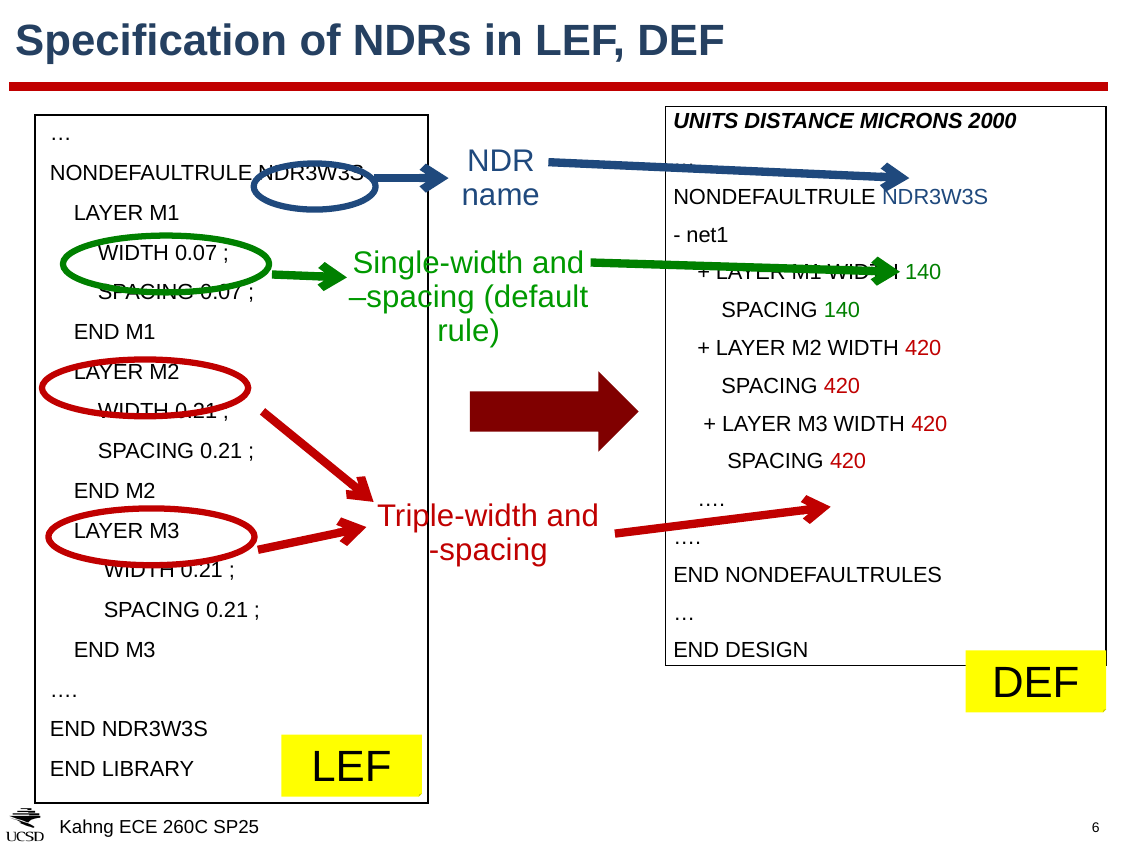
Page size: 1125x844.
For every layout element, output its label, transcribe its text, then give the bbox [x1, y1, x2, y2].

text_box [257, 526, 367, 550]
text_box [41, 359, 249, 417]
text_box [469, 371, 639, 452]
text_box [548, 161, 910, 179]
text_box [62, 235, 270, 293]
title Specification of NDRs in LEF, DEF [0, 9, 1125, 76]
text_box DEF [965, 650, 1107, 713]
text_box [590, 262, 901, 273]
text_box [48, 508, 253, 566]
text_box UNITS DISTANCE MICRONS 2000 … NONDEFAULTRULE NDR3W3S - net1 + LAYER M1 WIDTH 140 SPACING 140 + LAYER M2 WIDTH 420 SPACING 420 + LAYER M3 WIDTH 420 SPACING 420 …. …. END NONDEFAULTRULES … END DESIGN [665, 106, 1107, 666]
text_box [262, 411, 374, 503]
list … NONDEFAULTRULE NDR3W3S LAYER M1 WIDTH 0.07 ; SPACING 0.07 ; END M1 LAYER M2 WIDTH 0.21 ; SPACING 0.21 ; END M2 LAYER M3 WIDTH 0.21 ; SPACING 0.21 ; END M3 …. END NDR3W3S END LIBRARY [34, 115, 429, 804]
picture [4, 805, 45, 844]
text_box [271, 274, 348, 278]
footer Kahng ECE 260C SP25 [44, 807, 305, 840]
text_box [614, 506, 831, 535]
text_box Single-width and –spacing (default rule) [337, 243, 600, 351]
text_box Triple-width and -spacing [361, 496, 615, 571]
text_box LEF [281, 734, 422, 797]
text_box [253, 163, 376, 210]
text_box NDR name [444, 141, 558, 216]
